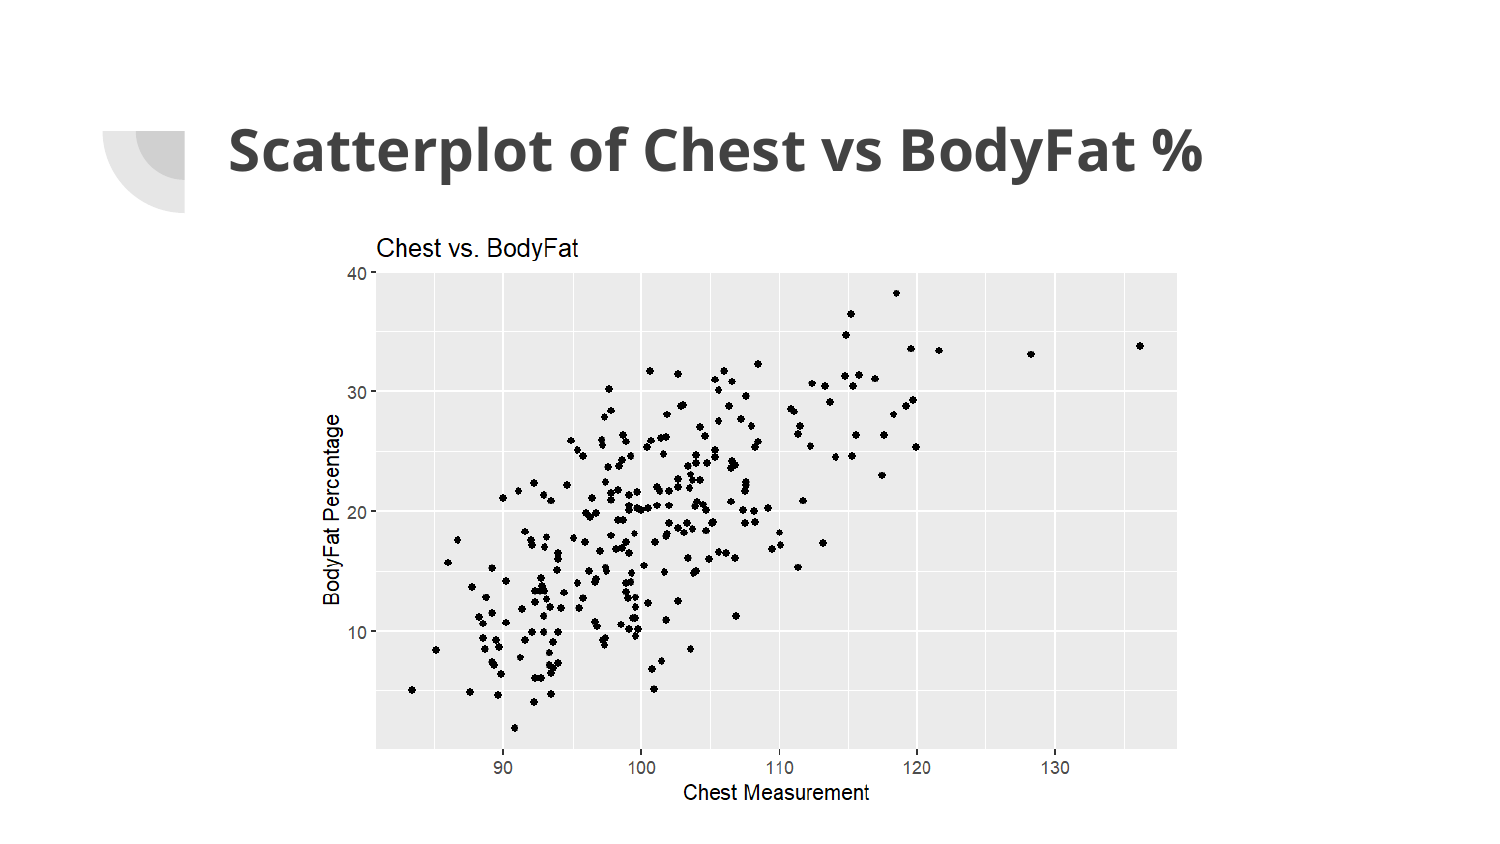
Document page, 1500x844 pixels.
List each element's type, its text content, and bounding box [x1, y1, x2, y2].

picture [314, 230, 1186, 807]
title Scatterplot of Chest vs BodyFat % [213, 98, 1368, 263]
